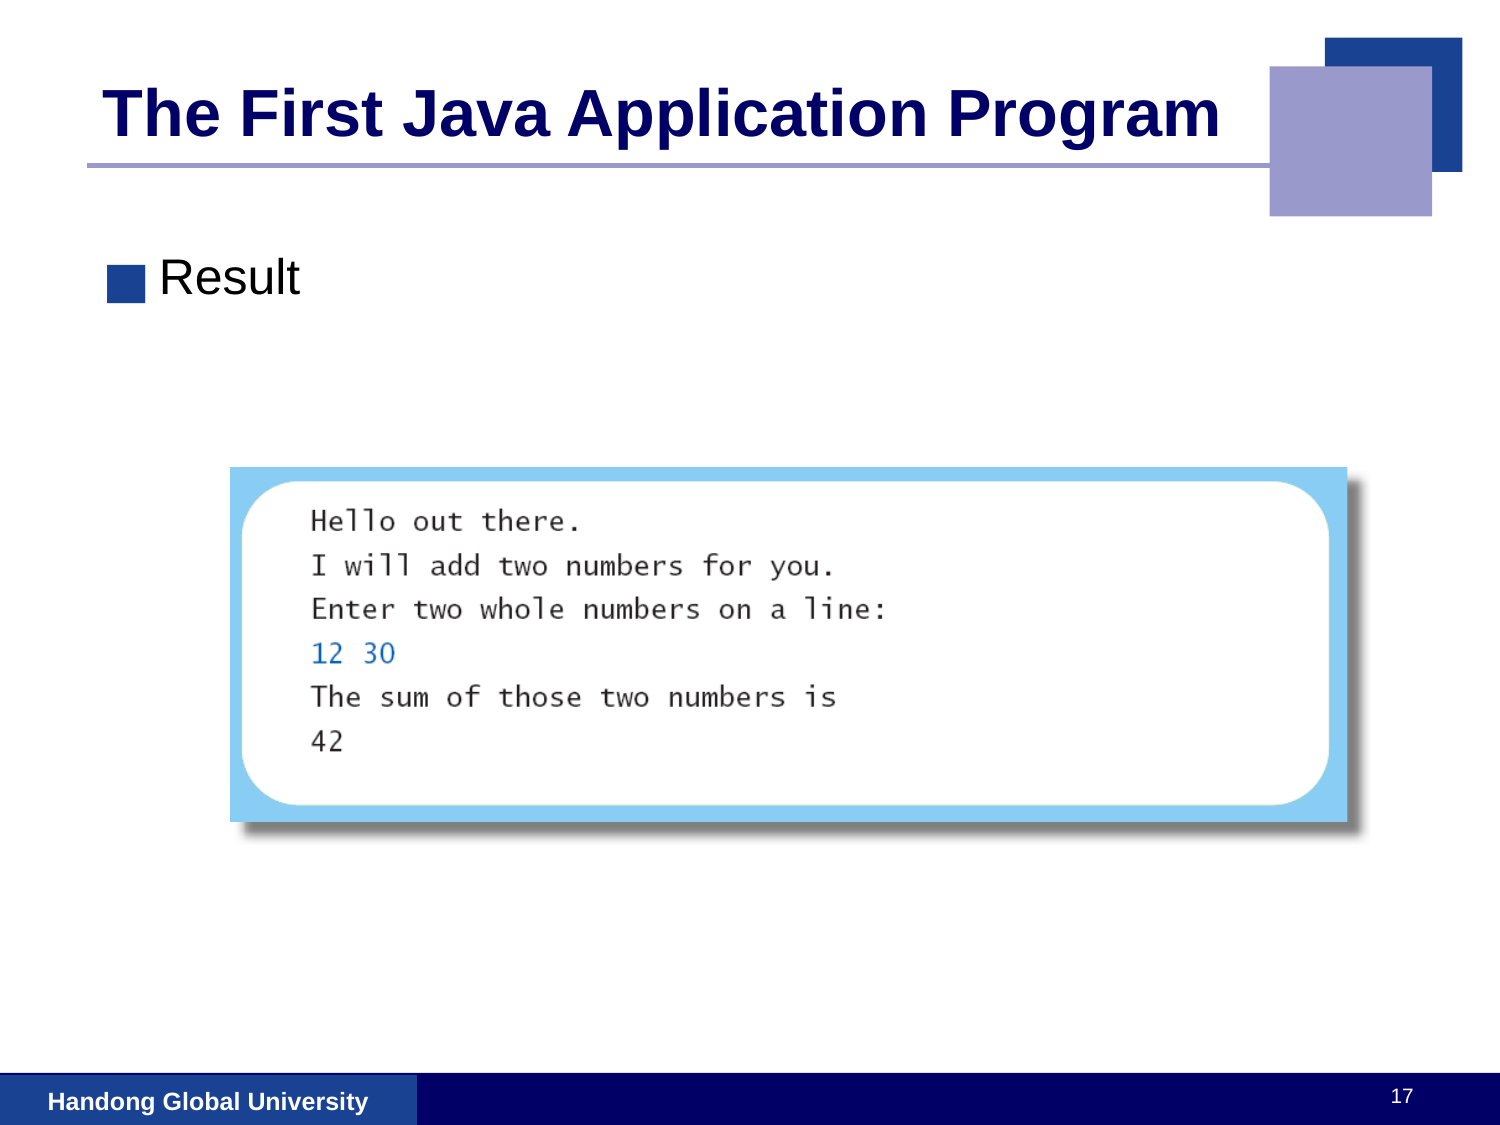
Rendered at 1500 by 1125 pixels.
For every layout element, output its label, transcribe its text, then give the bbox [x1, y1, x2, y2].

picture [229, 467, 1348, 822]
list Result [87, 237, 1425, 1013]
title The First Java Application Program [87, 46, 1457, 172]
slide_number ‹#› [1116, 1074, 1429, 1125]
